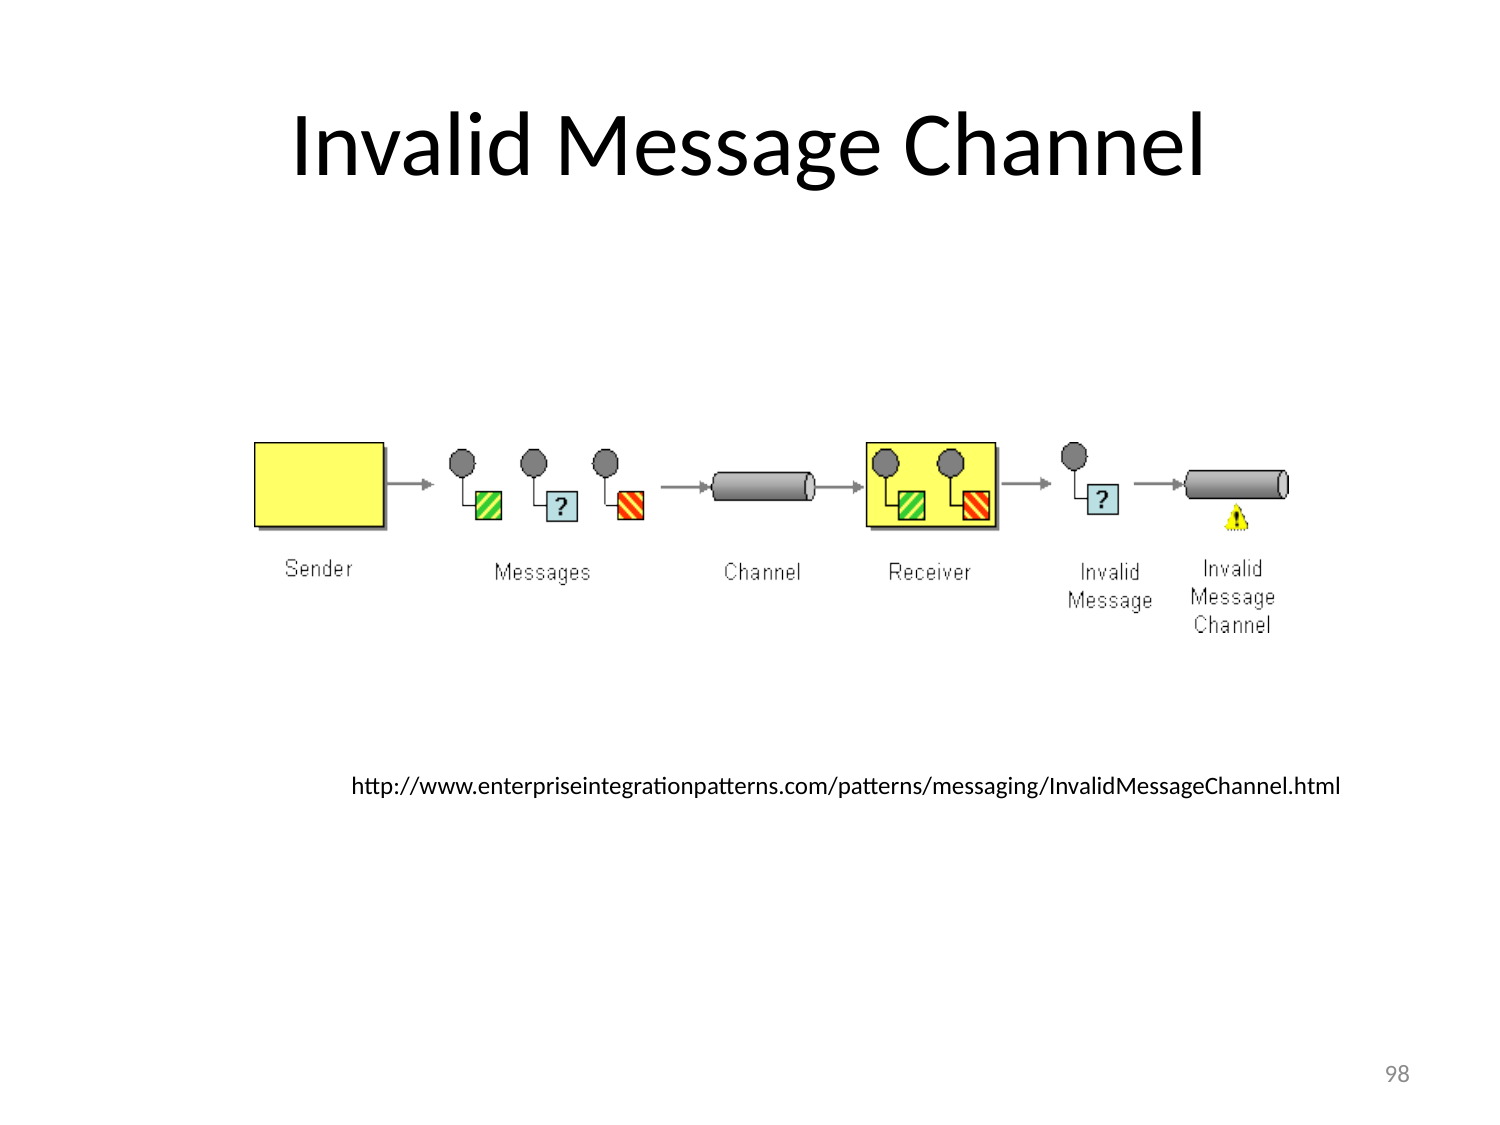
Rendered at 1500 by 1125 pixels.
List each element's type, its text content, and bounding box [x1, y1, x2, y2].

text_box http://www.enterpriseintegrationpatterns.com/patterns/messaging/InvalidMessageChannel.html [193, 761, 1358, 807]
slide_number 98 [1074, 1042, 1425, 1103]
picture [254, 441, 1289, 633]
title Invalid Message Channel [75, 45, 1425, 233]
